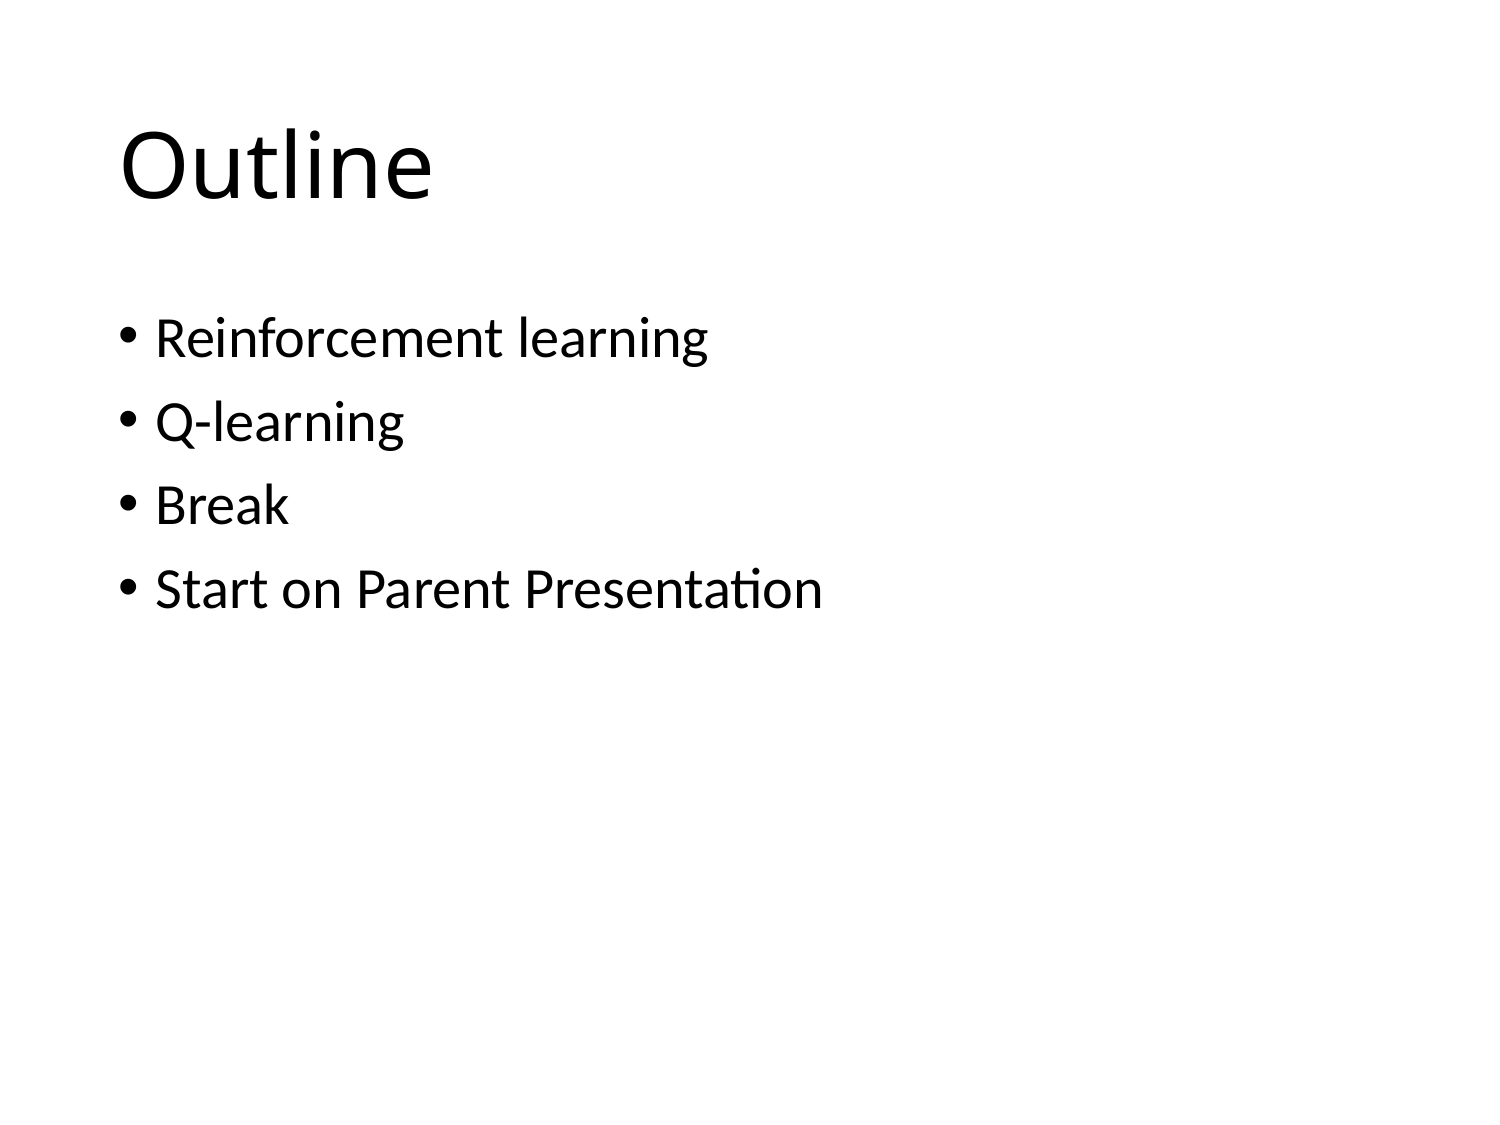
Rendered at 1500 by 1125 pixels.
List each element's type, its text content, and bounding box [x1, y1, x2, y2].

list Reinforcement learning Q-learning Break Start on Parent Presentation [103, 299, 1397, 1014]
title Outline [103, 59, 1397, 278]
